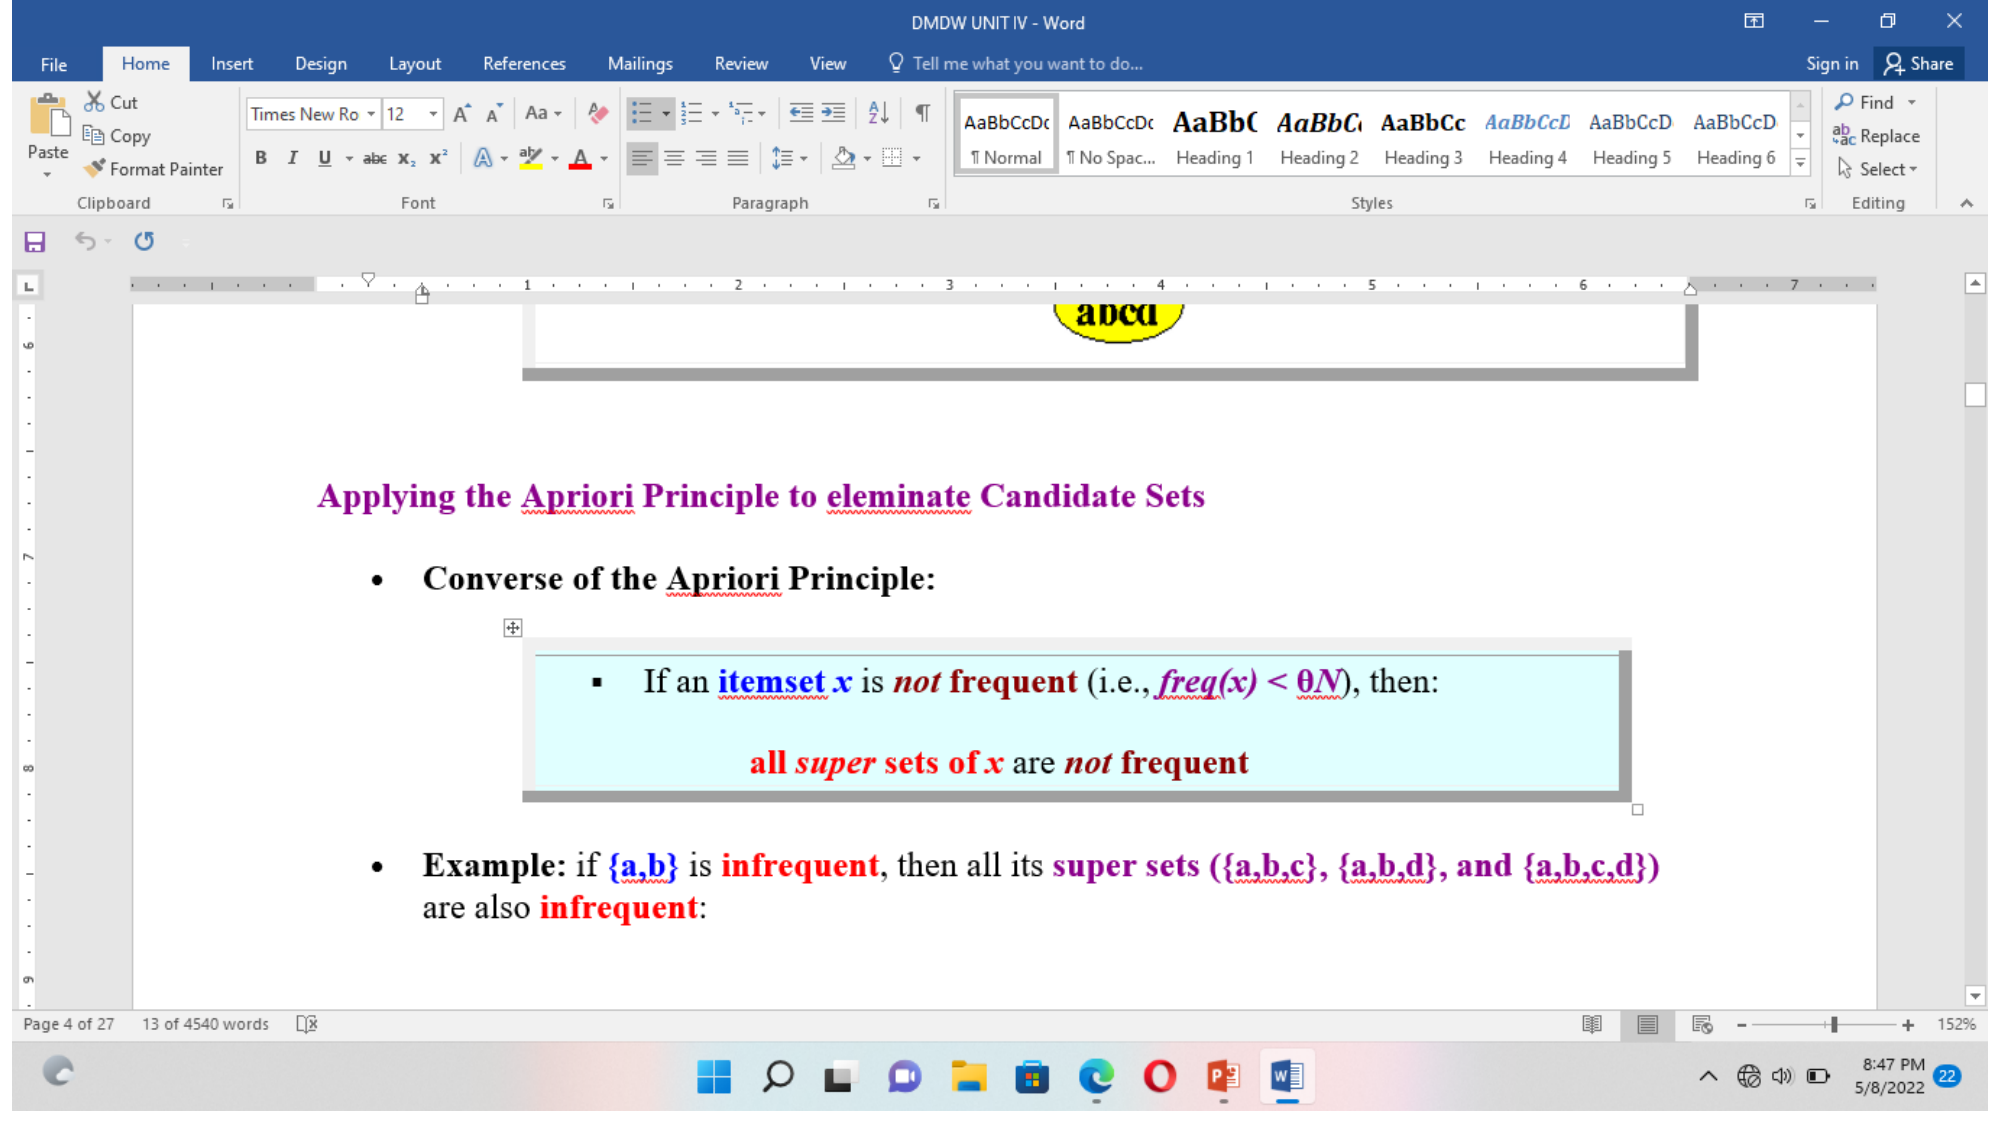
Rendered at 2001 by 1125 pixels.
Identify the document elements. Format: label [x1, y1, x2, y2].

list [12, 0, 1988, 1111]
